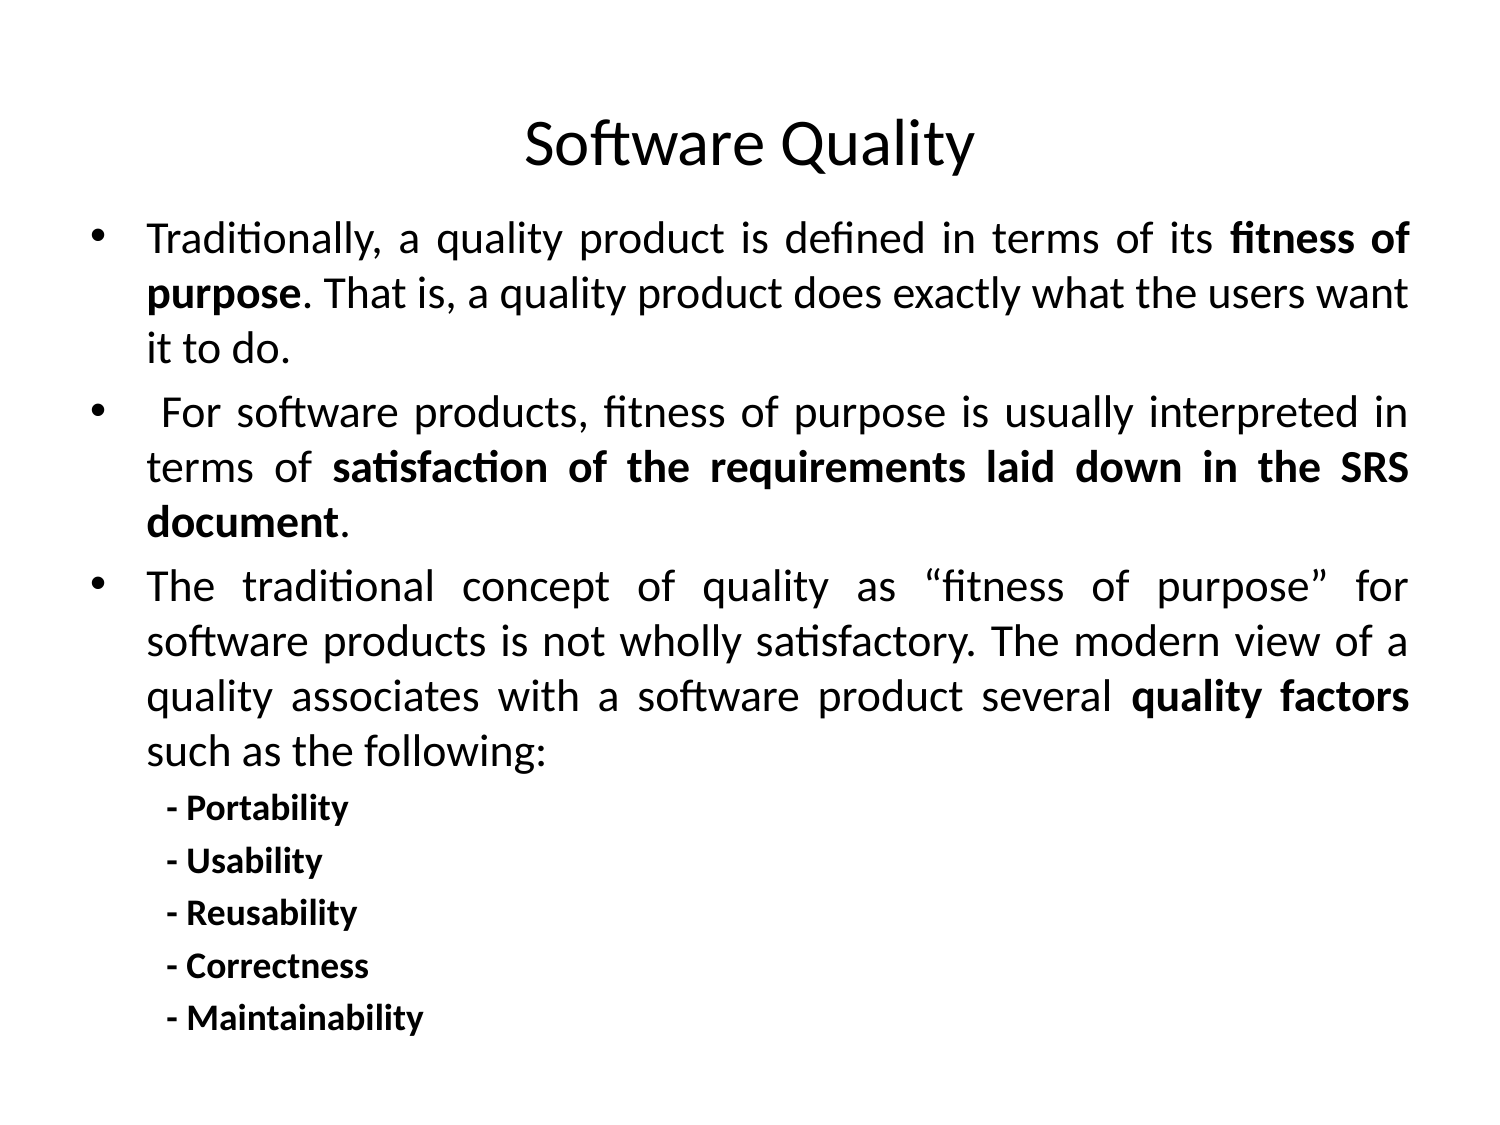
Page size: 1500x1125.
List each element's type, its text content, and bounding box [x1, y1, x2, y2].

list Traditionally, a quality product is defined in terms of its fitness of purpose. That is, a quality product does exactly what the users want it to do. For software products, fitness of purpose is usually interpreted in terms of satisfaction of the requirements laid down in the SRS document. The traditional concept of quality as “fitness of purpose” for software products is not wholly satisfactory. The modern view of a quality associates with a software product several quality factors such as the following: - Portability - Usability - Reusability - Correctness - Maintainability [75, 200, 1425, 1063]
title Software Quality [75, 45, 1425, 200]
